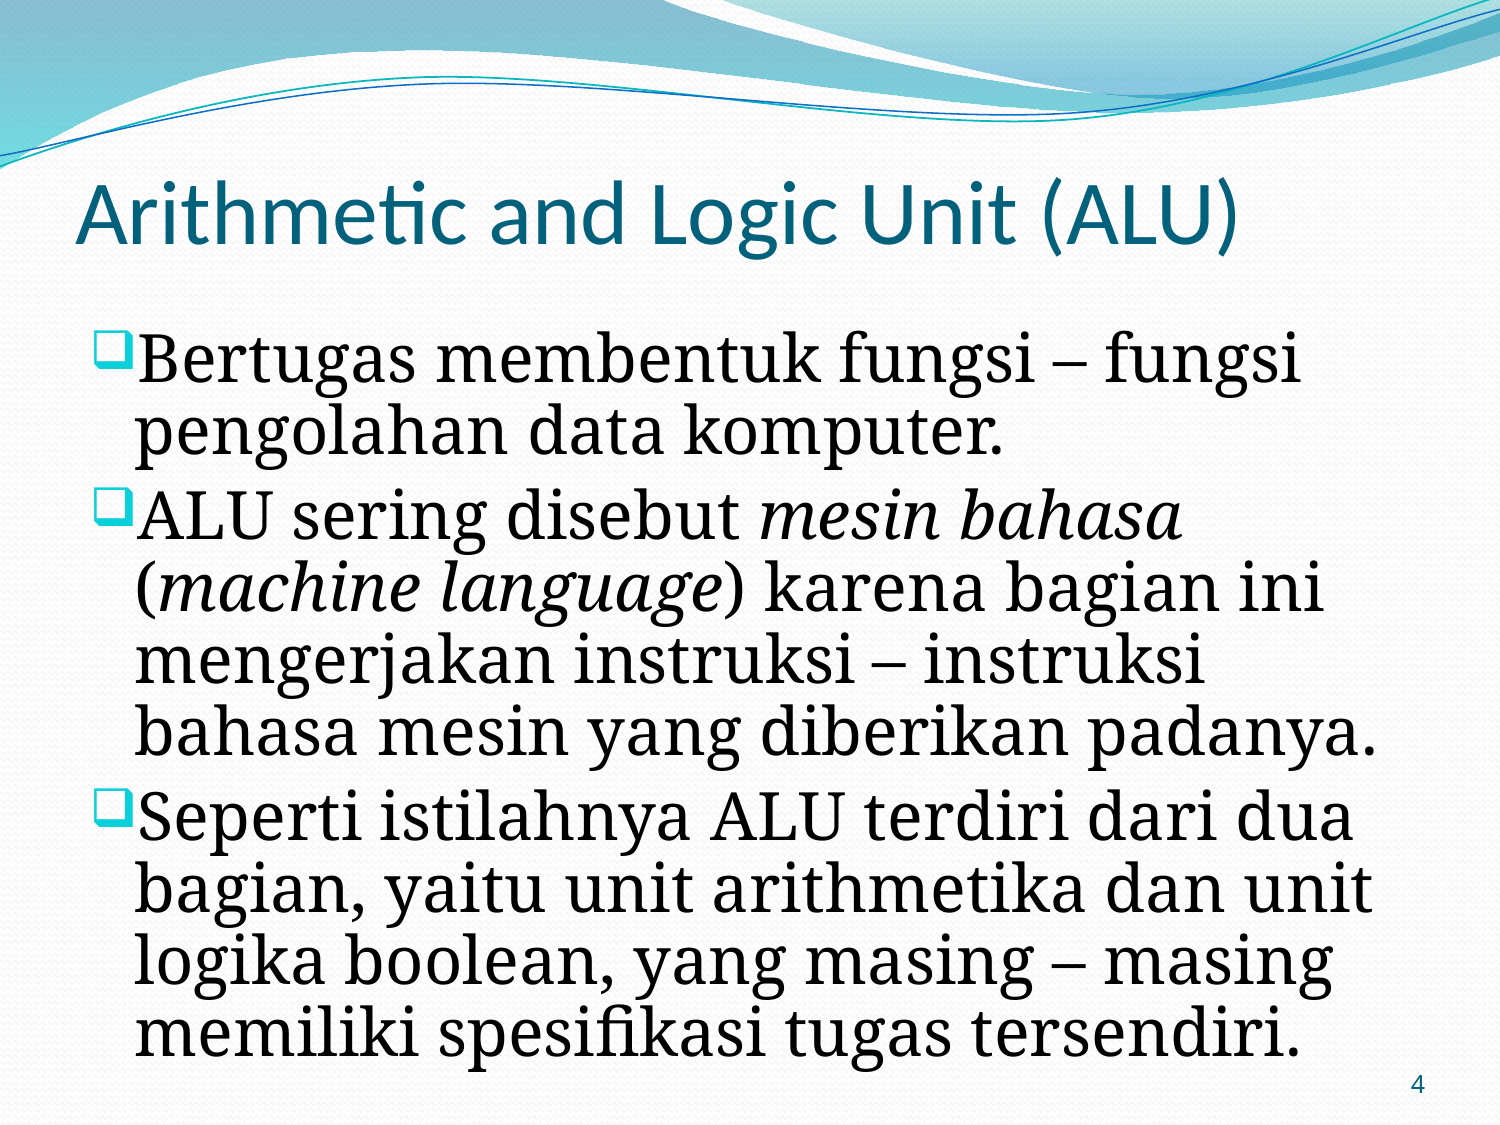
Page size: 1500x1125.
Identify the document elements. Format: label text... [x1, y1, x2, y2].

slide_number 4 [1299, 1042, 1425, 1103]
title Arithmetic and Logic Unit (ALU) [75, 75, 1425, 263]
list Bertugas membentuk fungsi – fungsi pengolahan data komputer. ALU sering disebut mesin bahasa (machine language) karena bagian ini mengerjakan instruksi – instruksi bahasa mesin yang diberikan padanya. Seperti istilahnya ALU terdiri dari dua bagian, yaitu unit arithmetika dan unit logika boolean, yang masing – masing memiliki spesifikasi tugas tersendiri. [75, 317, 1463, 1038]
